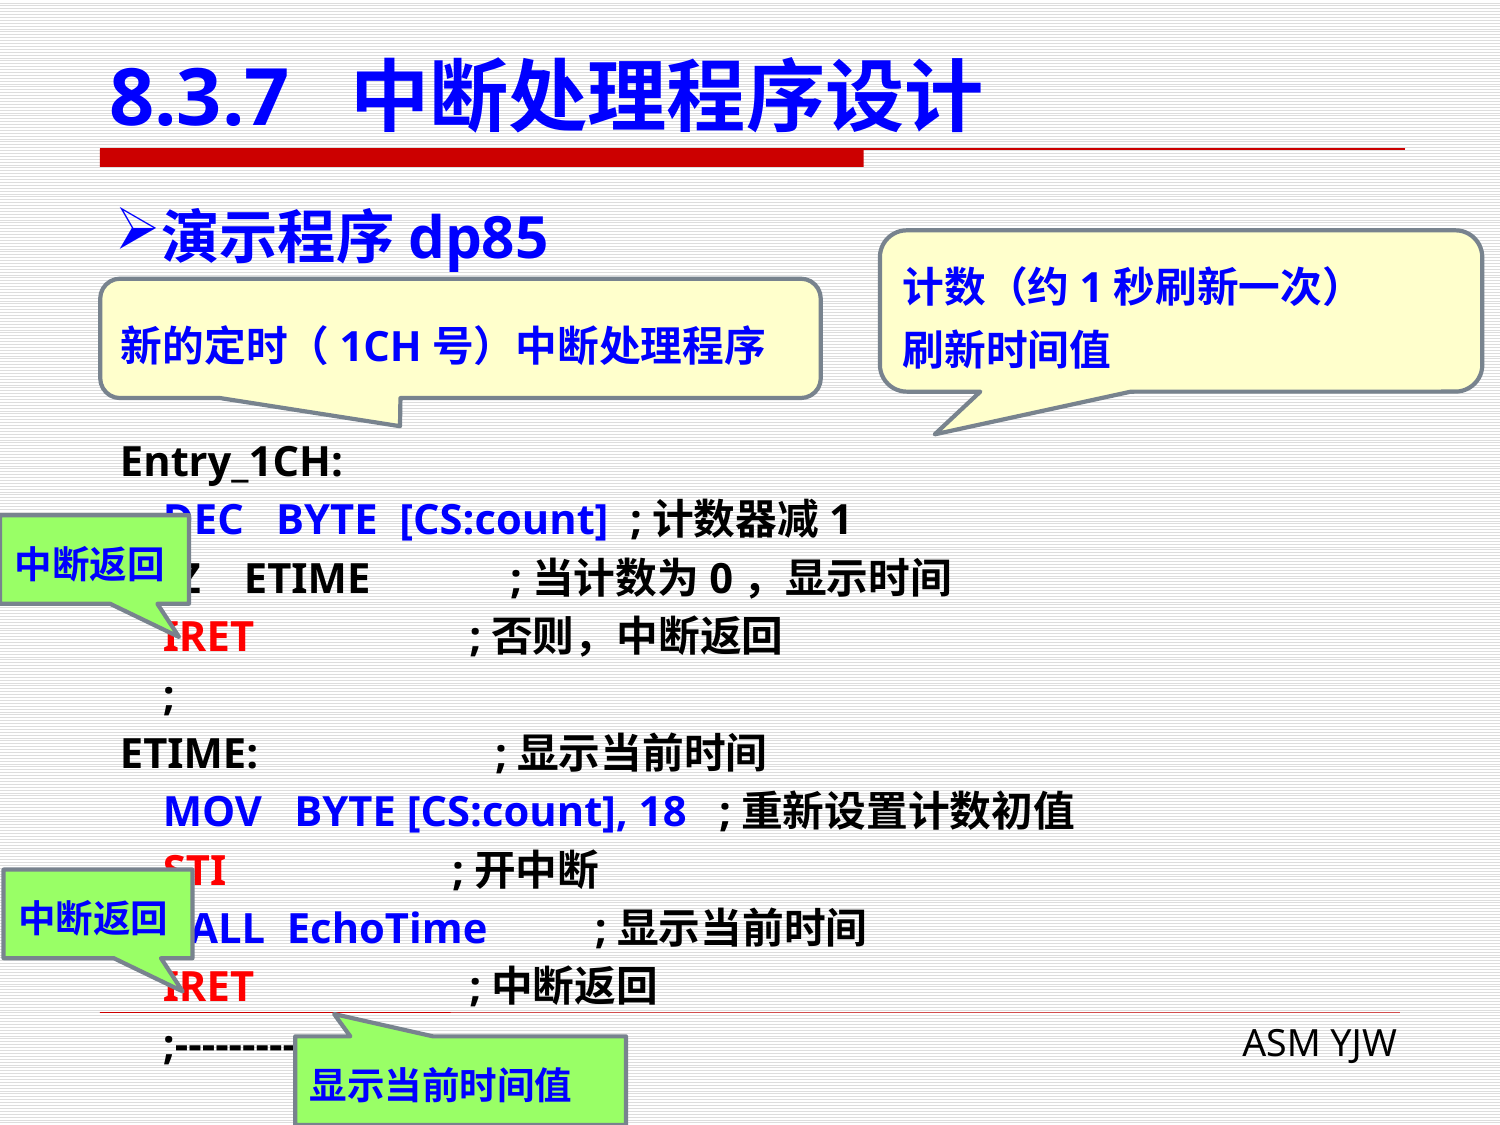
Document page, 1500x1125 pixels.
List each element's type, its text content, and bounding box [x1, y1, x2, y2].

text_box 显示当前时间值 [293, 1011, 629, 1125]
text_box 计数（约1秒刷新一次） 刷新时间值 [877, 228, 1485, 437]
text_box 演示程序dp85 [100, 193, 1400, 278]
text_box 中断返回 [0, 513, 192, 639]
text_box 中断返回 [1, 867, 195, 994]
text_box Entry_1CH: DEC BYTE [CS:count] ;计数器减1 JZ ETIME ;当计数为0，显示时间 IRET ;否则，中断返回 ; ETIME: ;显示当前时间 MOV BYTE [CS:count], 18 ;重新设置计数初值 STI ;开中断 CALL EchoTime ;显示当前时间 IRET ;中断返回 ;----------------------- [105, 419, 1412, 1076]
text_box 新的定时（1CH号）中断处理程序 [98, 276, 823, 429]
title 8.3.7 中断处理程序设计 [94, 50, 1407, 149]
